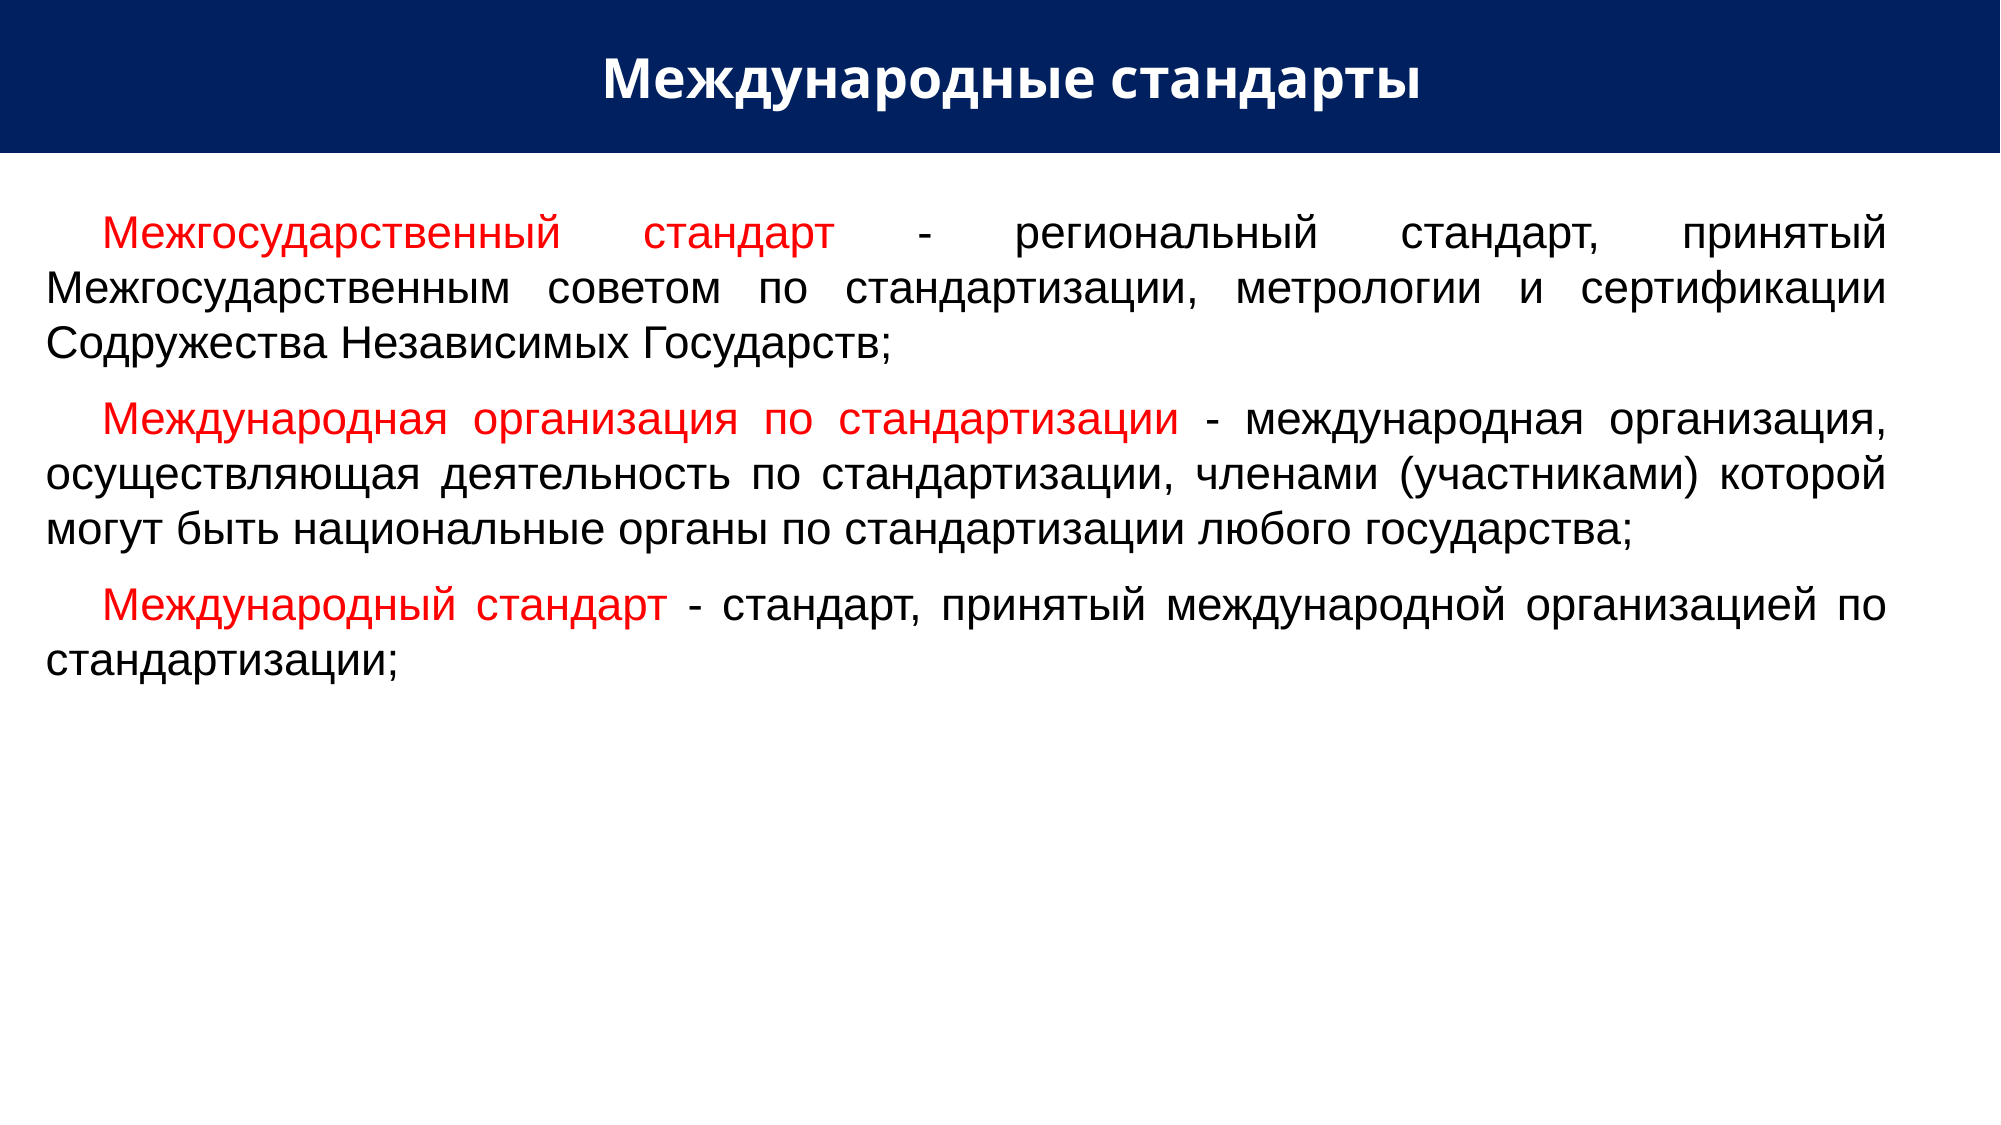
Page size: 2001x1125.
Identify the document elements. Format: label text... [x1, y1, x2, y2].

text_box Межгосударственный стандарт - региональный стандарт, принятый Межгосударственным советом по стандартизации, метрологии и сертификации Содружества Независимых Государств; Международная организация по стандартизации - международная организация, осуществляющая деятельность по стандартизации, членами (участниками) которой могут быть национальные органы по стандартизации любого государства; Международный стандарт - стандарт, принятый международной организацией по стандартизации; [30, 195, 1903, 692]
text_box Международные стандарты [0, 0, 2000, 153]
